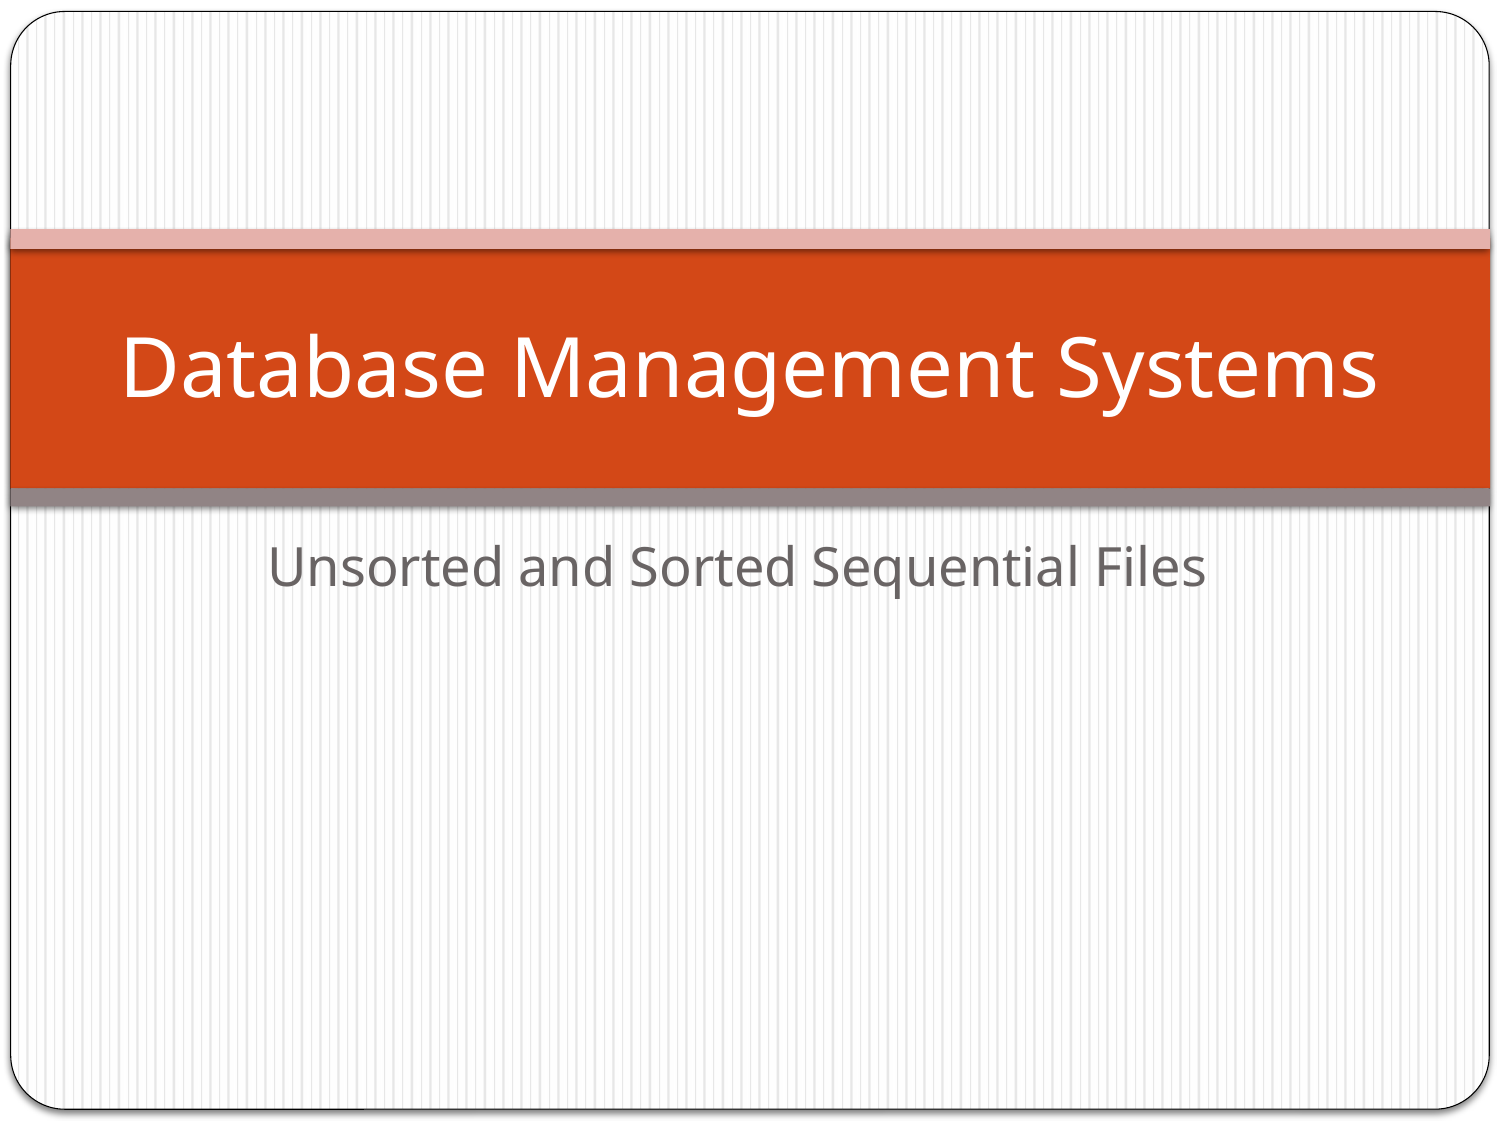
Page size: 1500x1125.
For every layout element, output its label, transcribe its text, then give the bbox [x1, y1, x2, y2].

subtitle Unsorted and Sorted Sequential Files [212, 525, 1263, 788]
title Database Management Systems [75, 247, 1425, 489]
